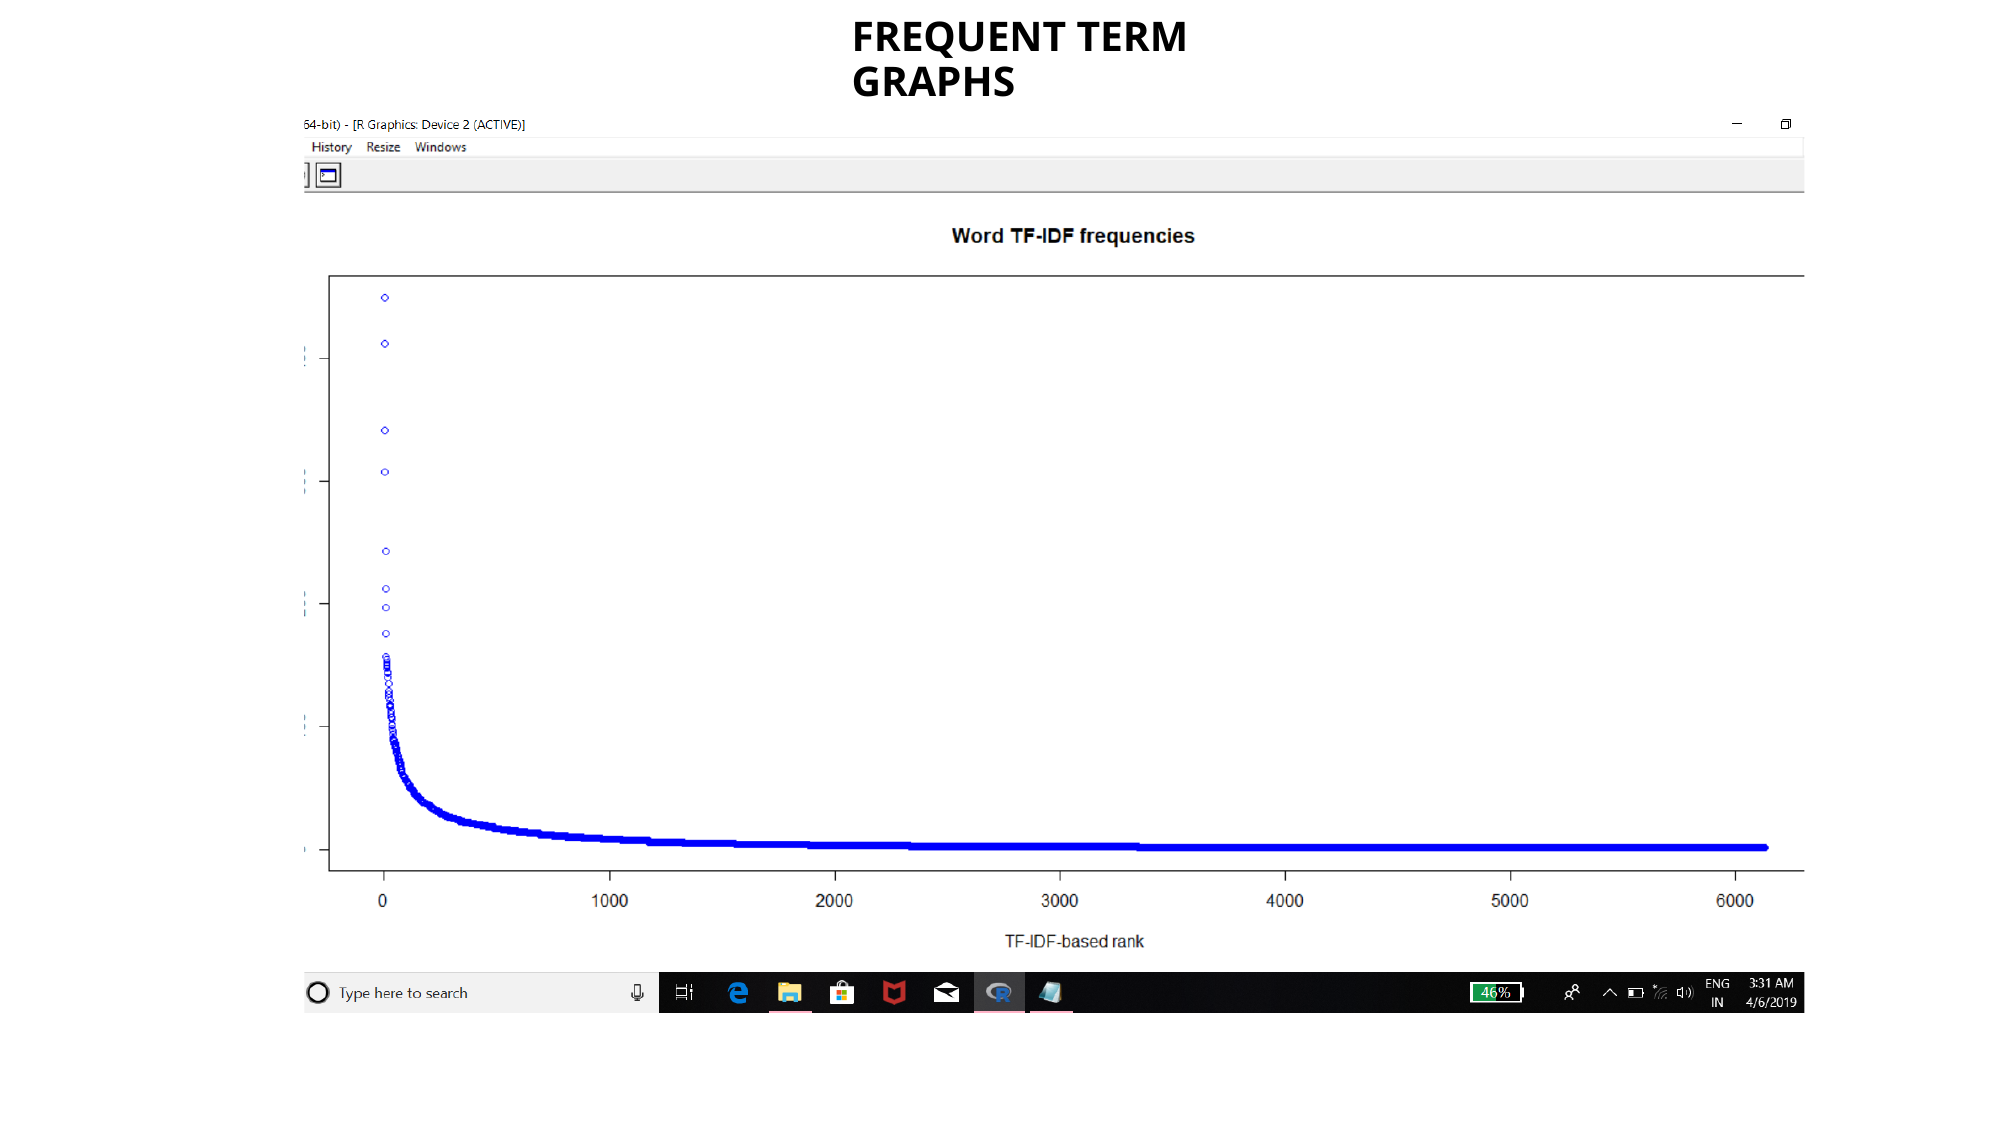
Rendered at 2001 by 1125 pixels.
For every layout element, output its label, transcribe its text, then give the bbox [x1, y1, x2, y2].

title FREQUENT TERM GRAPHS [836, 9, 1350, 112]
picture [304, 112, 1805, 1013]
